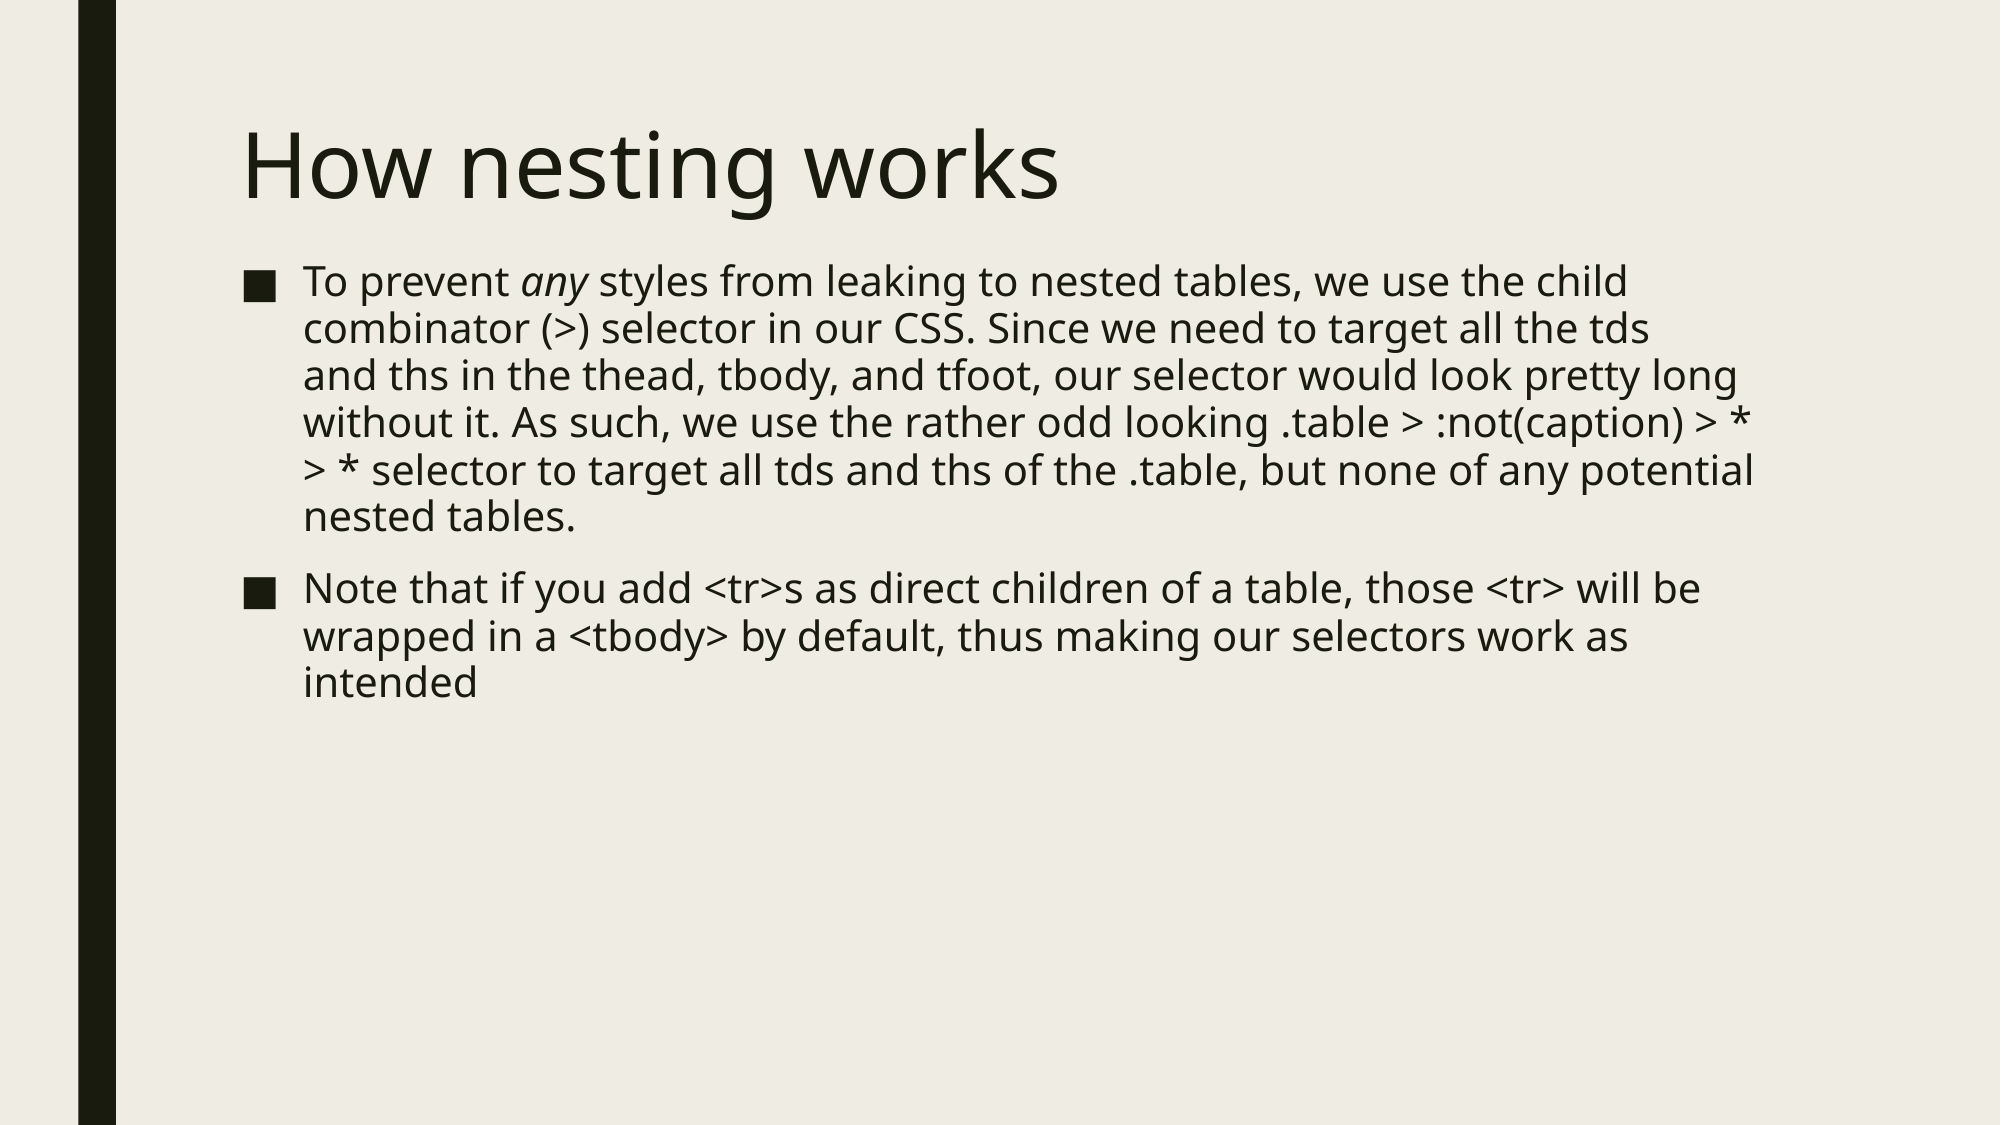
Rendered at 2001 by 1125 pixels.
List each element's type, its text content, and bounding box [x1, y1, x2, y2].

list To prevent any styles from leaking to nested tables, we use the child combinator (>) selector in our CSS. Since we need to target all the tds and ths in the thead, tbody, and tfoot, our selector would look pretty long without it. As such, we use the rather odd looking .table > :not(caption) > * > * selector to target all tds and ths of the .table, but none of any potential nested tables. Note that if you add <tr>s as direct children of a table, those <tr> will be wrapped in a <tbody> by default, thus making our selectors work as intended [225, 251, 1800, 963]
title How nesting works [225, 112, 1800, 251]
